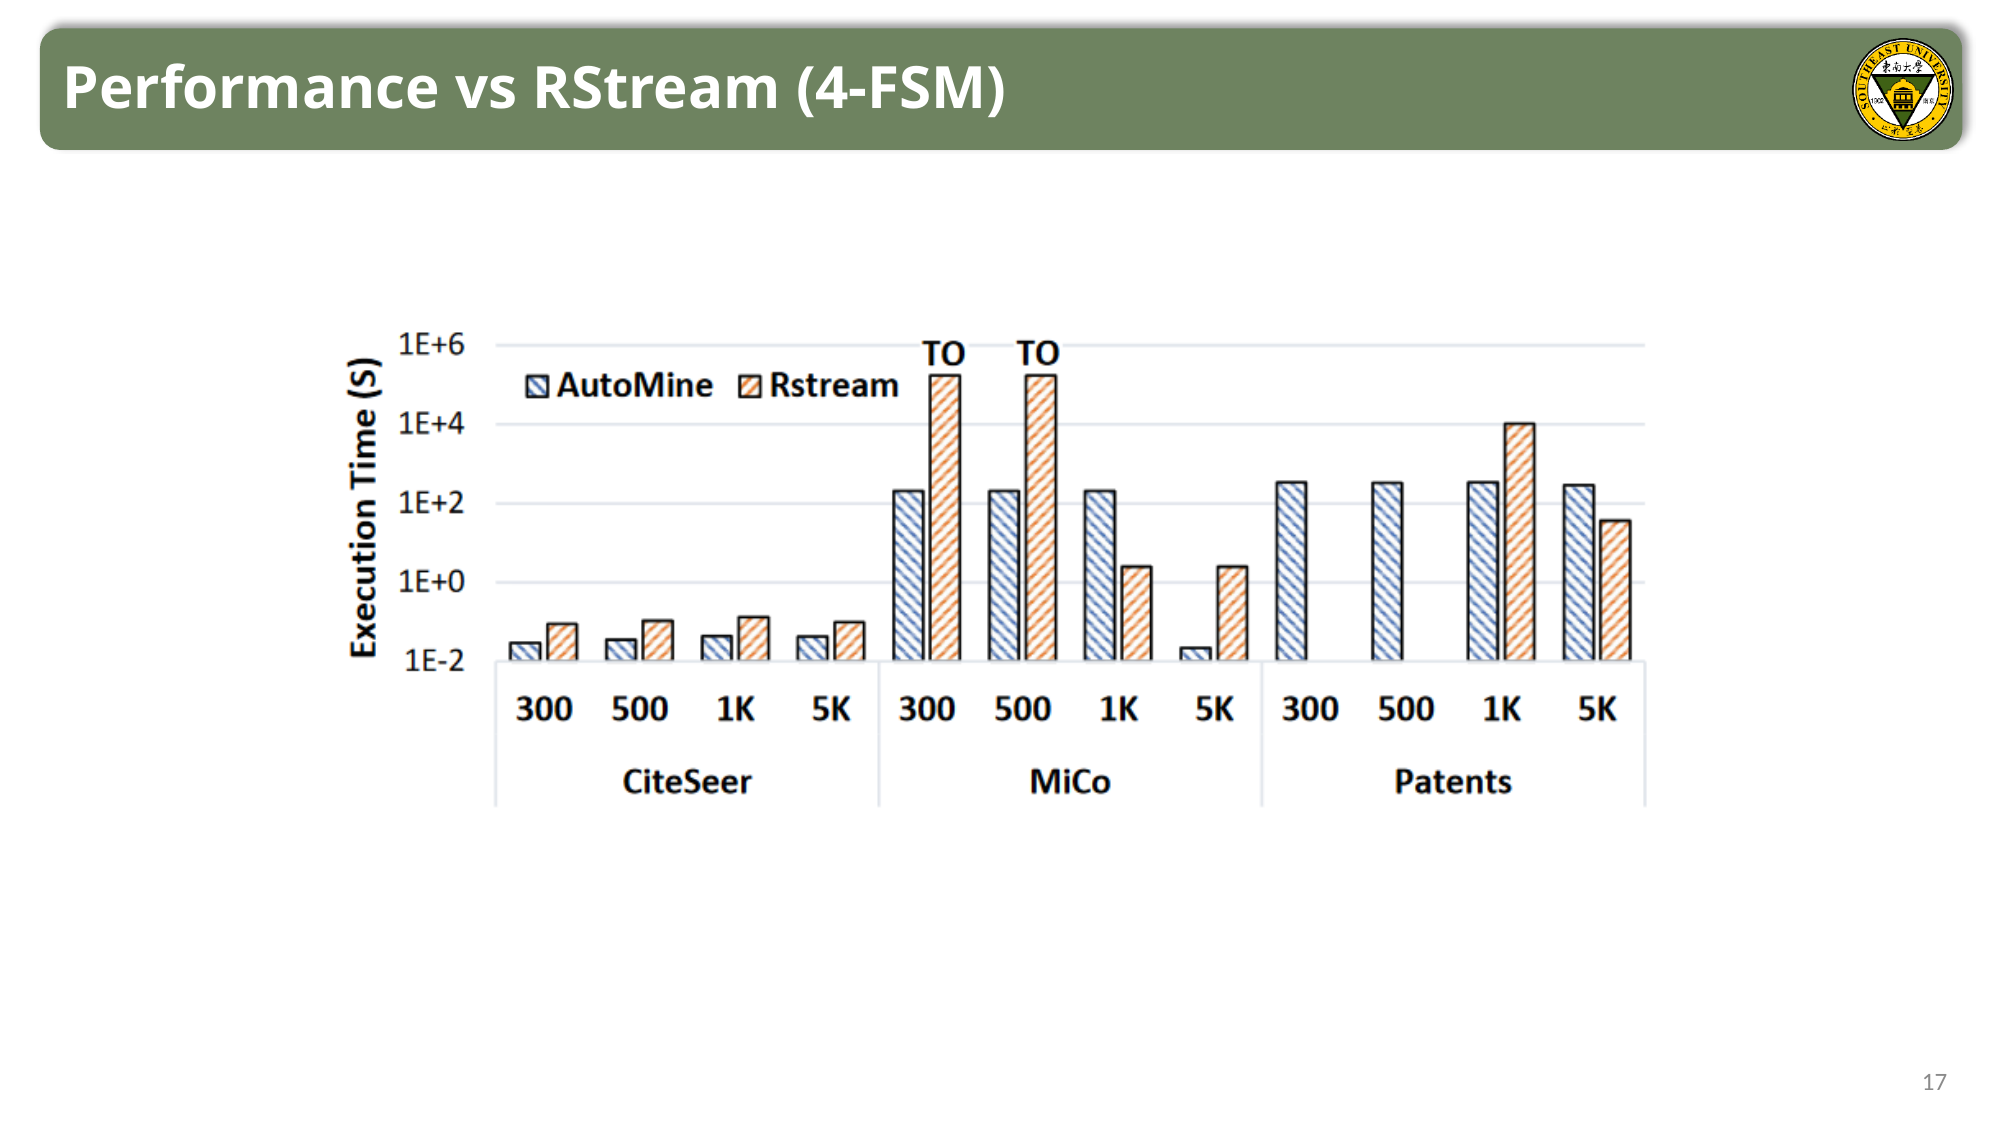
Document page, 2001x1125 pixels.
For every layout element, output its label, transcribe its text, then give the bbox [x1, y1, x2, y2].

picture [335, 300, 1665, 824]
picture [1852, 38, 1954, 141]
list Performance vs RStream (4-FSM) [47, 42, 1709, 136]
slide_number 17 [1843, 1051, 1963, 1111]
